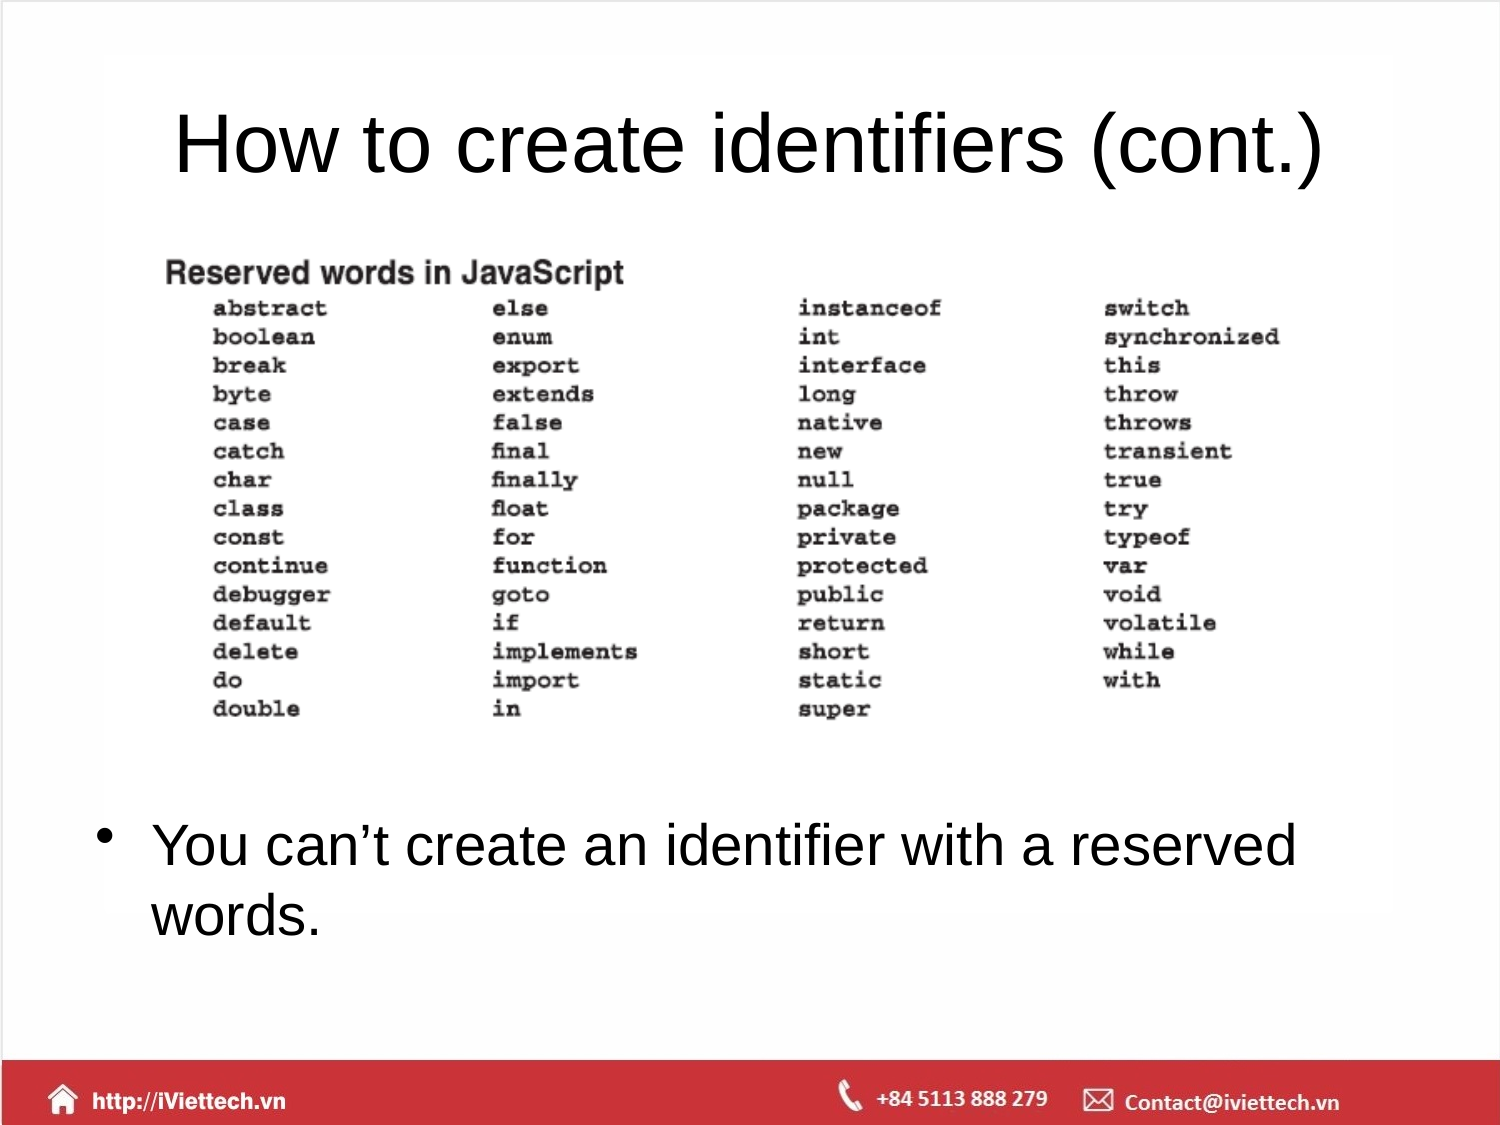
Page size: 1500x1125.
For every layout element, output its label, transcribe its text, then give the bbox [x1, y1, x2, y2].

title How to create identifiers (cont.) [74, 44, 1426, 233]
list You can’t create an identifier with a reserved words. [79, 799, 1481, 1031]
picture [0, 0, 1500, 1125]
